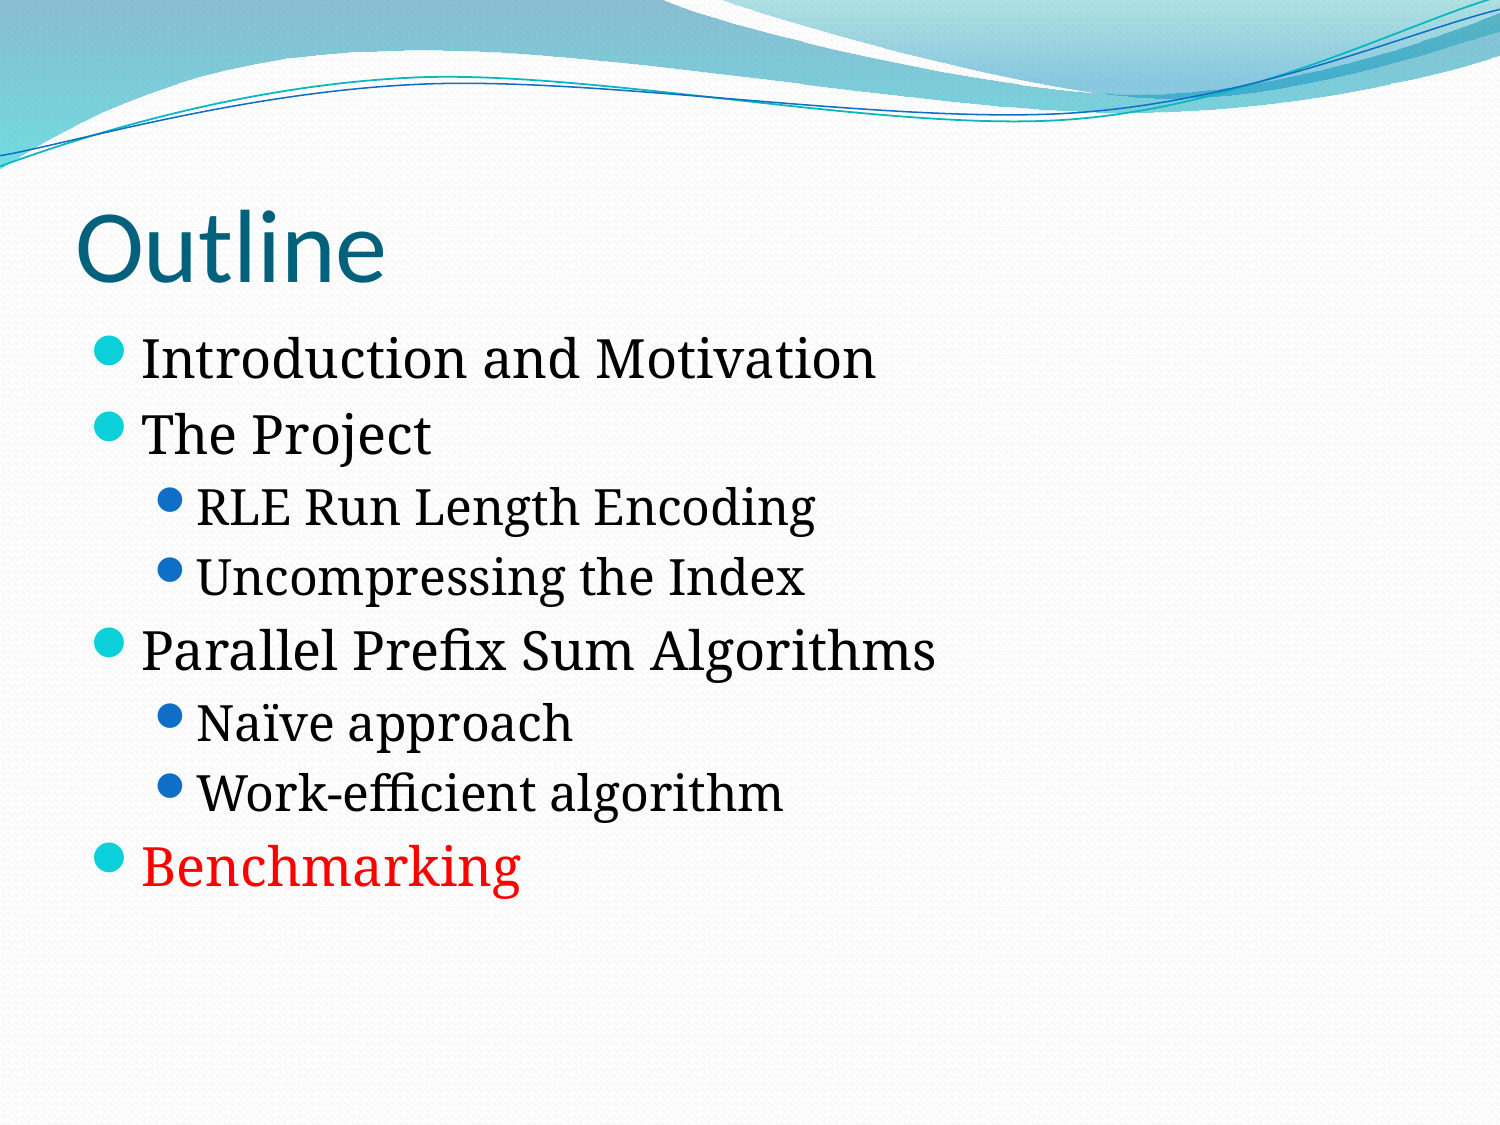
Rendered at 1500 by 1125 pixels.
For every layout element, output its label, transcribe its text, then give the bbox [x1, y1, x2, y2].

title Outline [75, 115, 1425, 303]
list Introduction and Motivation The Project RLE Run Length Encoding Uncompressing the Index Parallel Prefix Sum Algorithms Naïve approach Work-efficient algorithm Benchmarking [75, 317, 1425, 1038]
